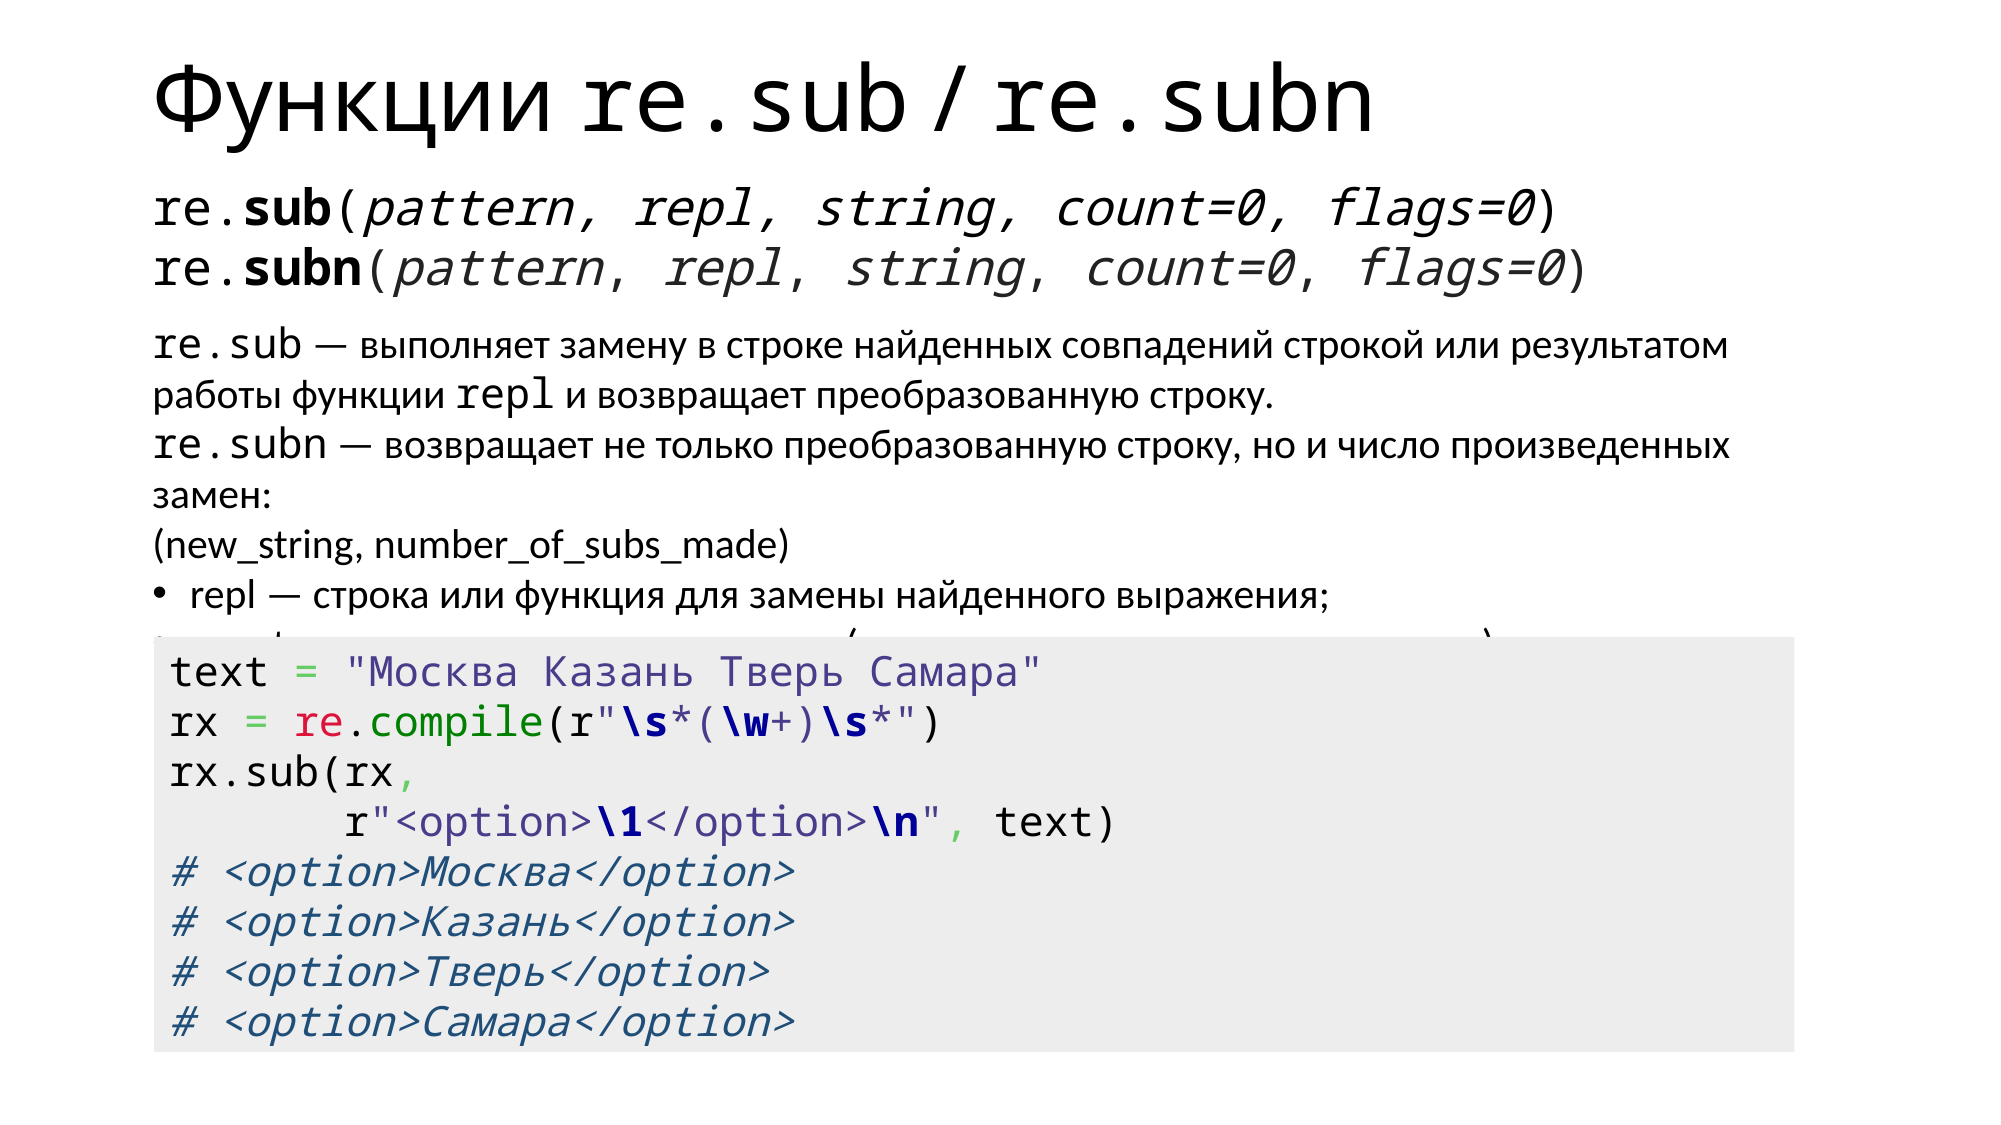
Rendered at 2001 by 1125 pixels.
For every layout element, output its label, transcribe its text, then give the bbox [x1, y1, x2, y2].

title Функции re.sub / re.subn [137, 35, 1863, 168]
text_box text = "Москва Казань Тверь Самара" rx = re.compile(r"\s*(\w+)\s*") rx.sub(rx, r"<option>\1</option>\n", text) # <option>Москва</option> # <option>Казань</option> # <option>Тверь</option> # <option>Самара</option> [154, 636, 1795, 1052]
list re.sub(pattern, repl, string, count=0, flags=0) re.subn(pattern, repl, string, count=0, flags=0) re.sub — выполняет замену в строке найденных совпадений строкой или результатом работы функции repl и возвращает преобразованную строку. re.subn — возвращает не только преобразованную строку, но и число произведенных замен: (new_string, number_of_subs_made) repl — строка или функция для замены найденного выражения; count — максимальное число замен (если не указано, то неограниченно); [137, 168, 1863, 625]
